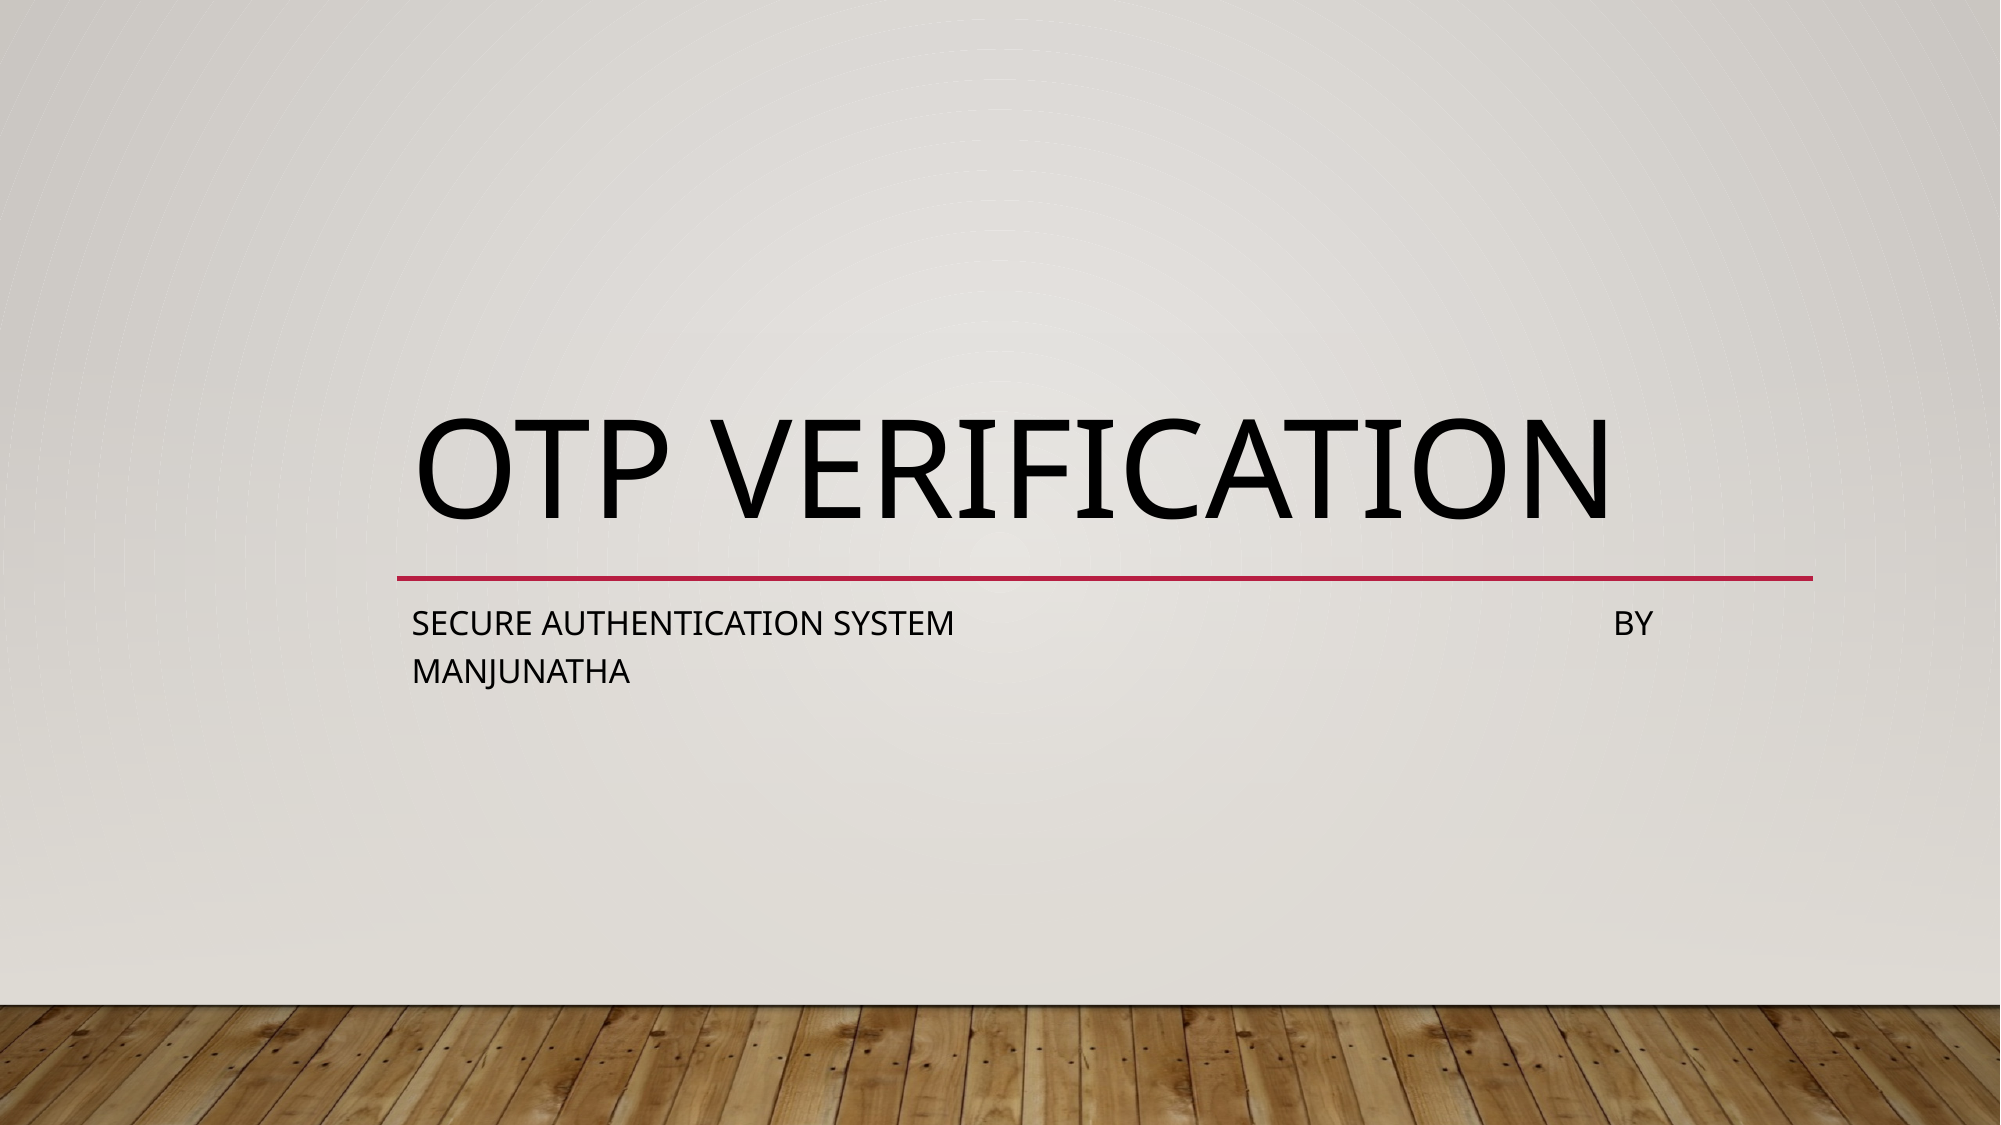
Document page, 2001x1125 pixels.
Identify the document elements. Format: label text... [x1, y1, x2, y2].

subtitle Secure Authentication System By MANJUNATHA [396, 579, 1814, 740]
picture [0, 1005, 2000, 1125]
title OTP Verification [396, 131, 1814, 549]
